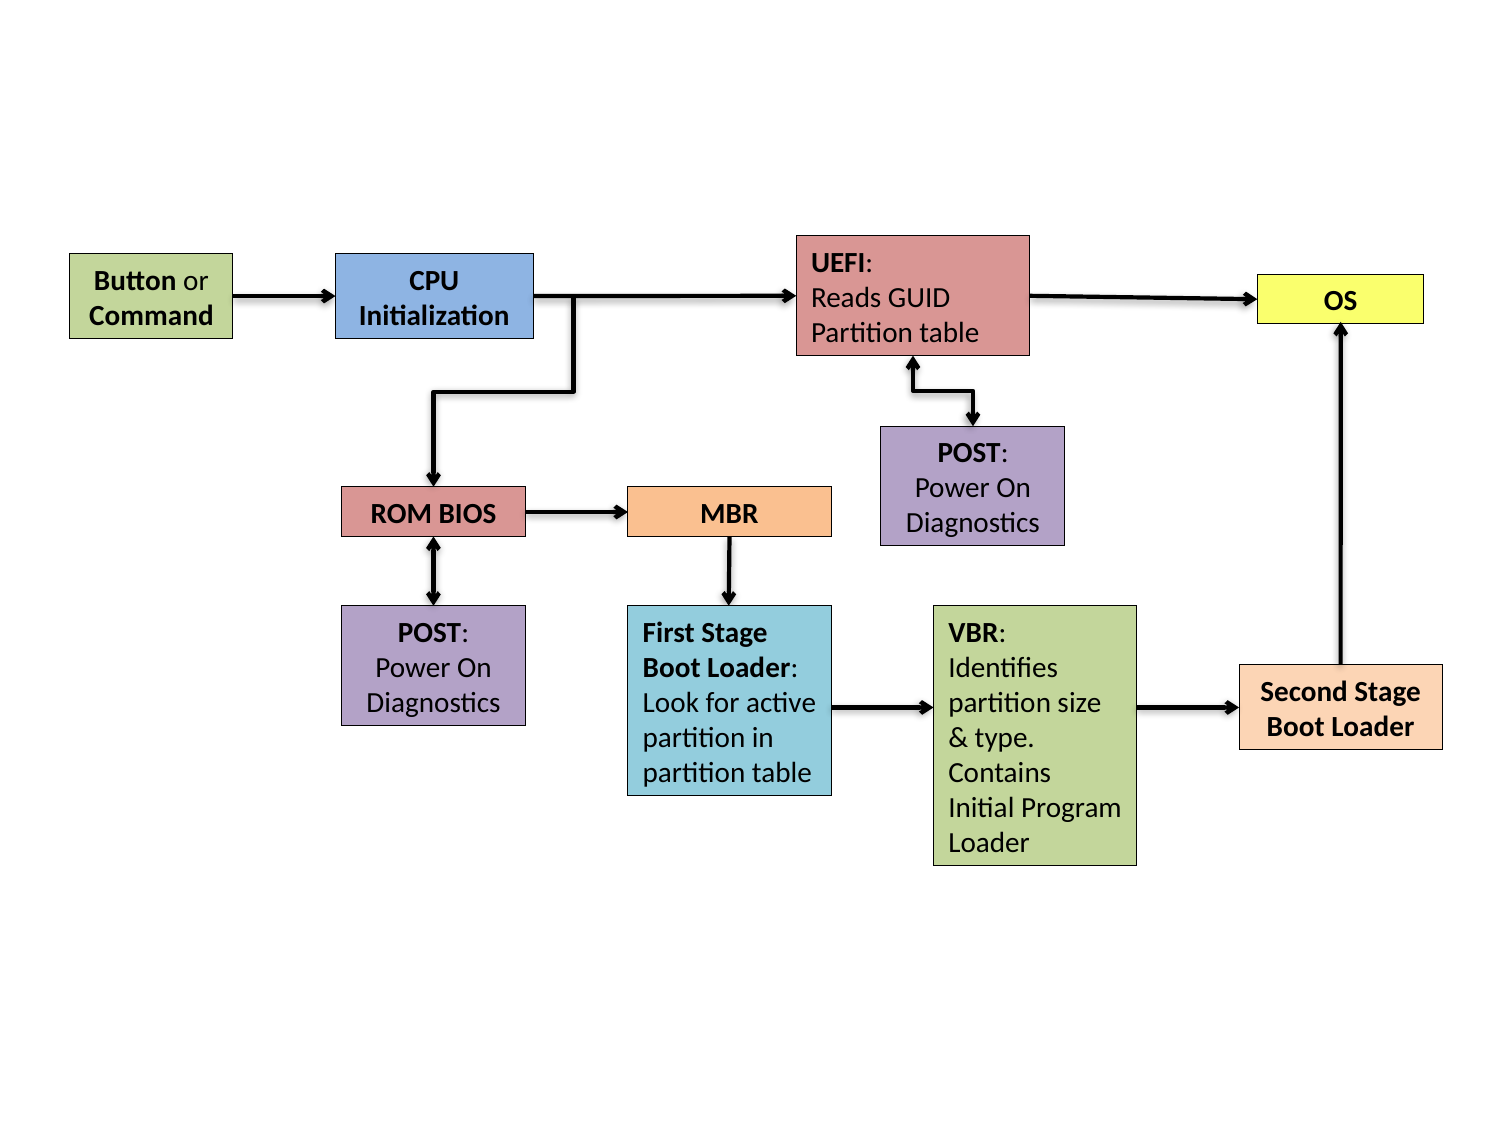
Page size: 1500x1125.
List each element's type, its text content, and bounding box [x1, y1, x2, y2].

text_box OS [1257, 274, 1424, 324]
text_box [1029, 296, 1258, 300]
text_box MBR [627, 486, 832, 537]
text_box Second Stage Boot Loader [1239, 664, 1443, 750]
text_box POST: Power On Diagnostics [880, 426, 1065, 546]
text_box ROM BIOS [341, 486, 526, 537]
text_box UEFI: Reads GUID Partition table [796, 235, 1030, 356]
text_box First Stage Boot Loader: Look for active partition in partition table [627, 605, 832, 796]
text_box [408, 321, 599, 462]
text_box VBR: Identifies partition size & type. Contains Initial Program Loader [933, 605, 1137, 866]
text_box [908, 361, 978, 422]
text_box Button or Command [69, 253, 233, 339]
text_box POST: Power On Diagnostics [341, 605, 526, 726]
text_box CPU Initialization [335, 253, 534, 339]
